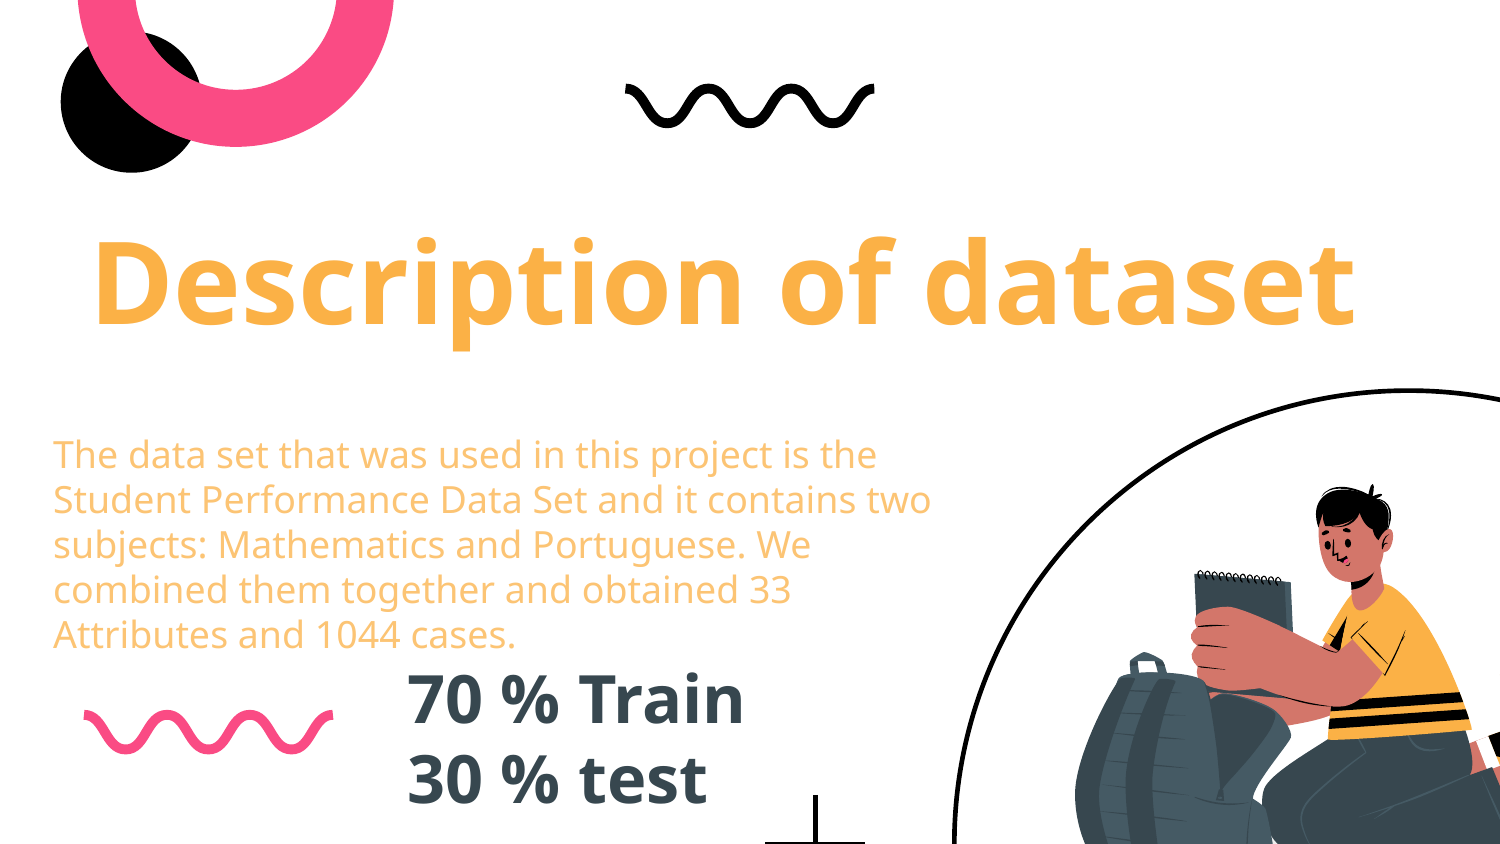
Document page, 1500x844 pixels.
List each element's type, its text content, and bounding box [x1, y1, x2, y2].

title Description of dataset [74, 195, 1407, 342]
text_box 70 % Train 30 % test [392, 649, 760, 824]
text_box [1045, 483, 1500, 844]
subtitle The data set that was used in this project is the Student Performance Data Set and it contains two subjects: Mathematics and Portuguese. We combined them together and obtained 33 Attributes and 1044 cases. [38, 415, 760, 563]
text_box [765, 342, 1500, 844]
